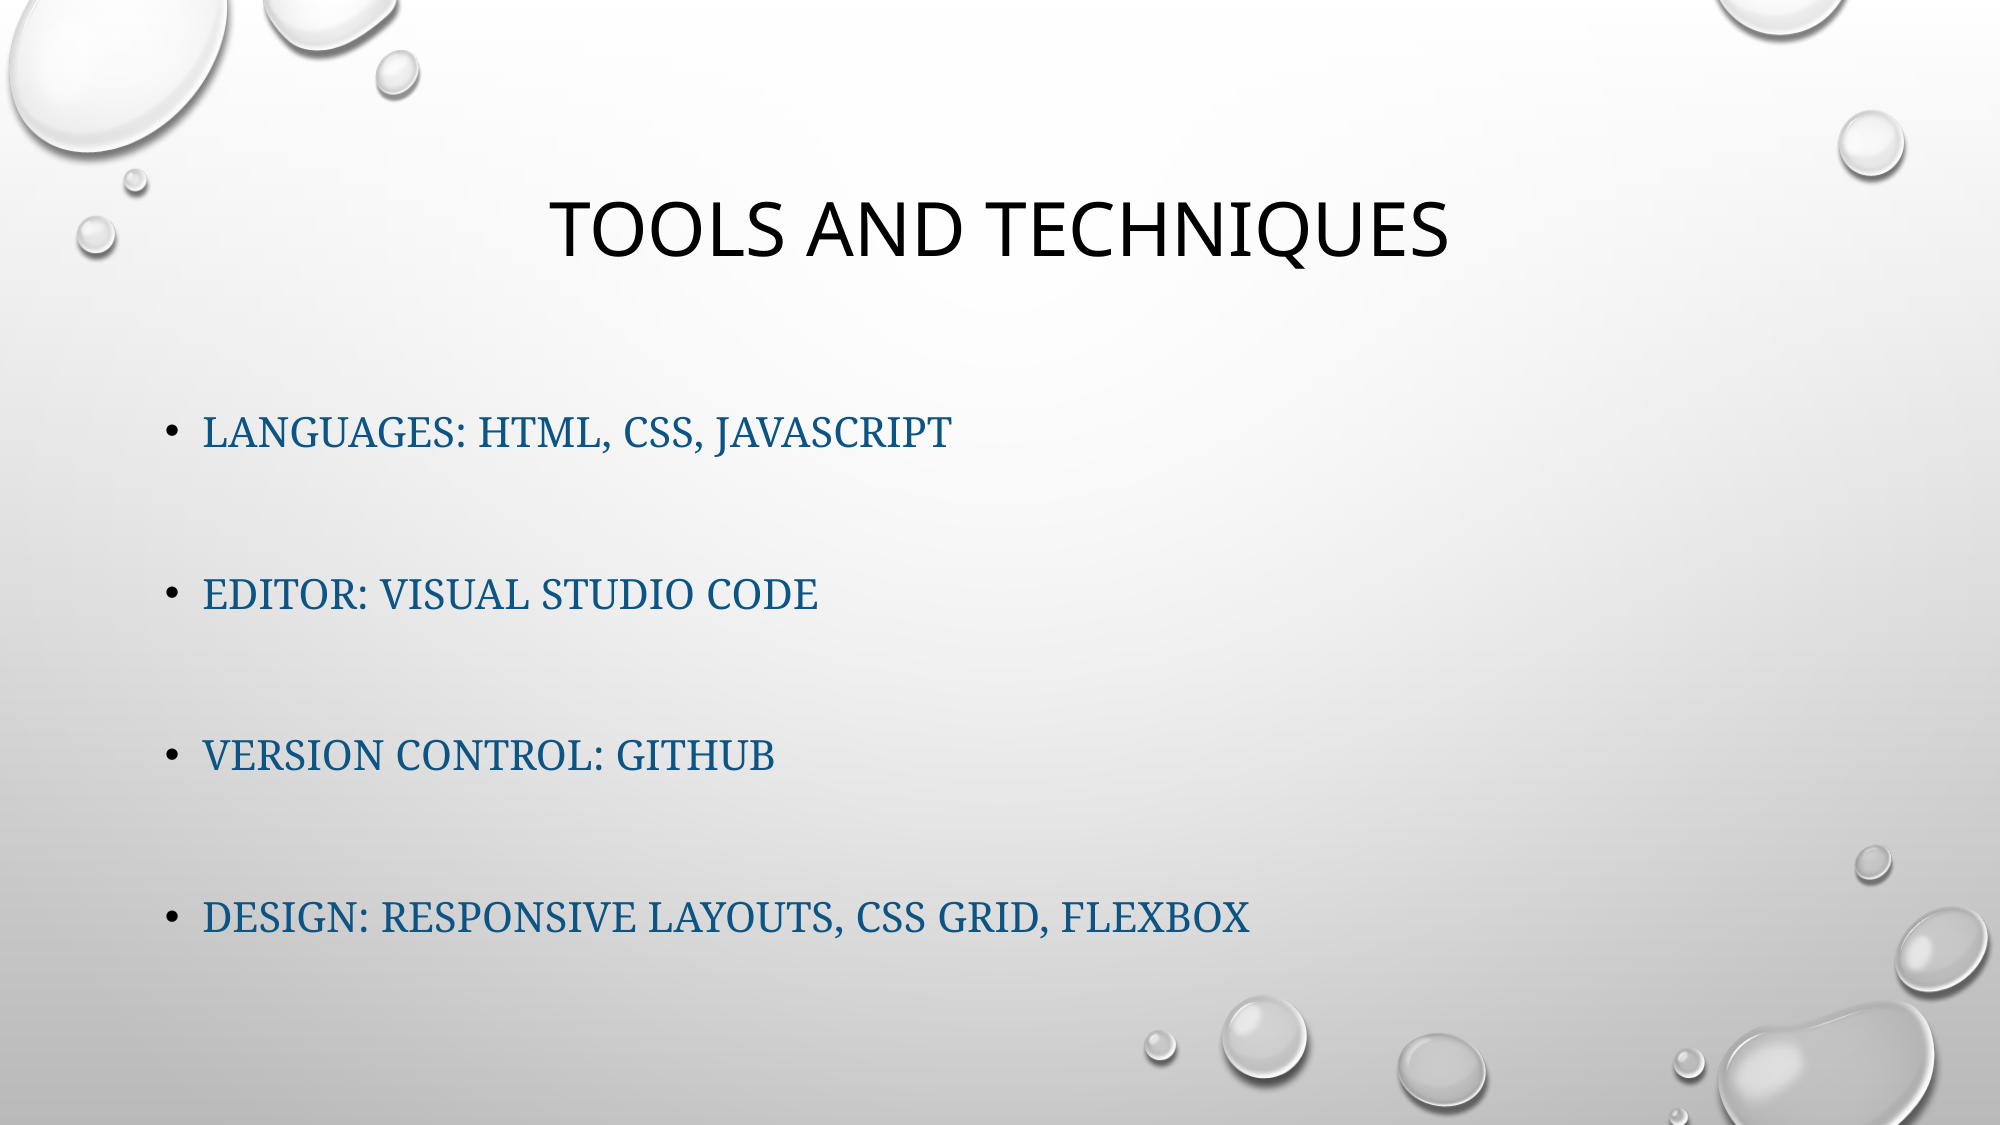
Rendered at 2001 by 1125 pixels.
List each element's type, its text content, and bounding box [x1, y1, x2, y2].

picture [0, 0, 2000, 1125]
list Languages: HTML, CSS, JavaScript Editor: Visual Studio Code Version Control: GitHub Design: Responsive Layouts, CSS Grid, Flexbox [149, 388, 1850, 950]
title Tools and Techniques [149, 101, 1851, 364]
